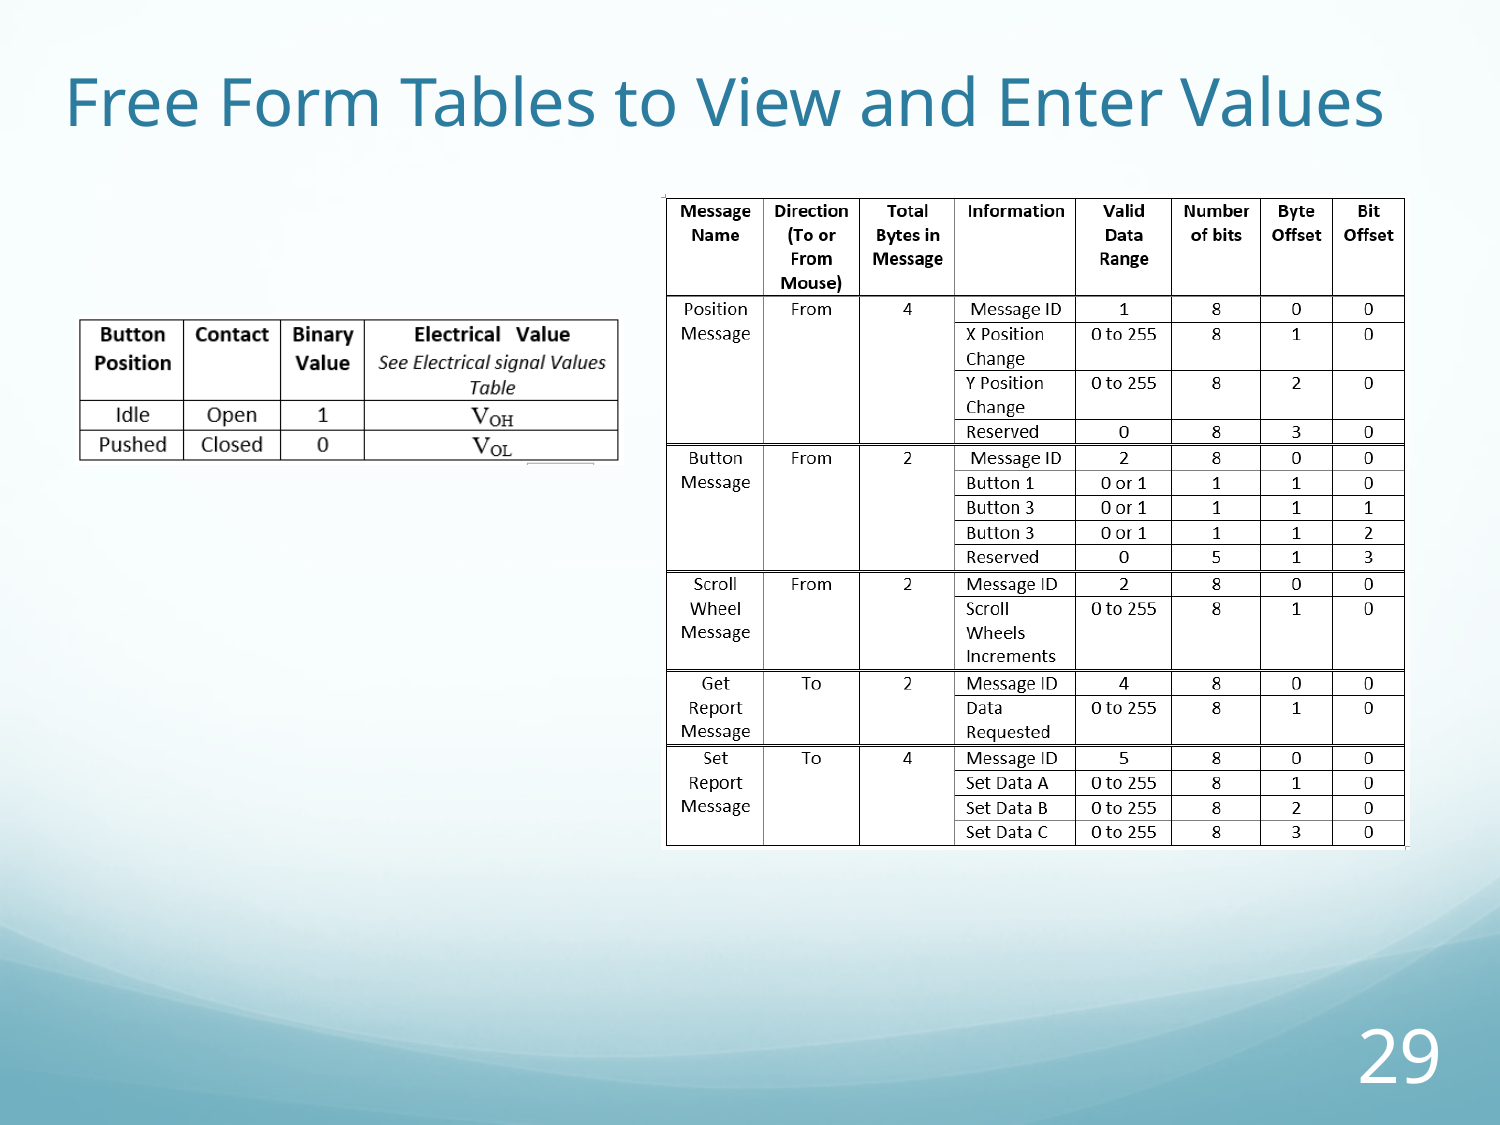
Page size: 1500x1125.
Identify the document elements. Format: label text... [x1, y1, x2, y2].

picture [74, 314, 624, 466]
picture [660, 193, 1410, 850]
slide_number 29 [1295, 1029, 1459, 1090]
title Free Form Tables to View and Enter Values [41, 17, 1410, 148]
